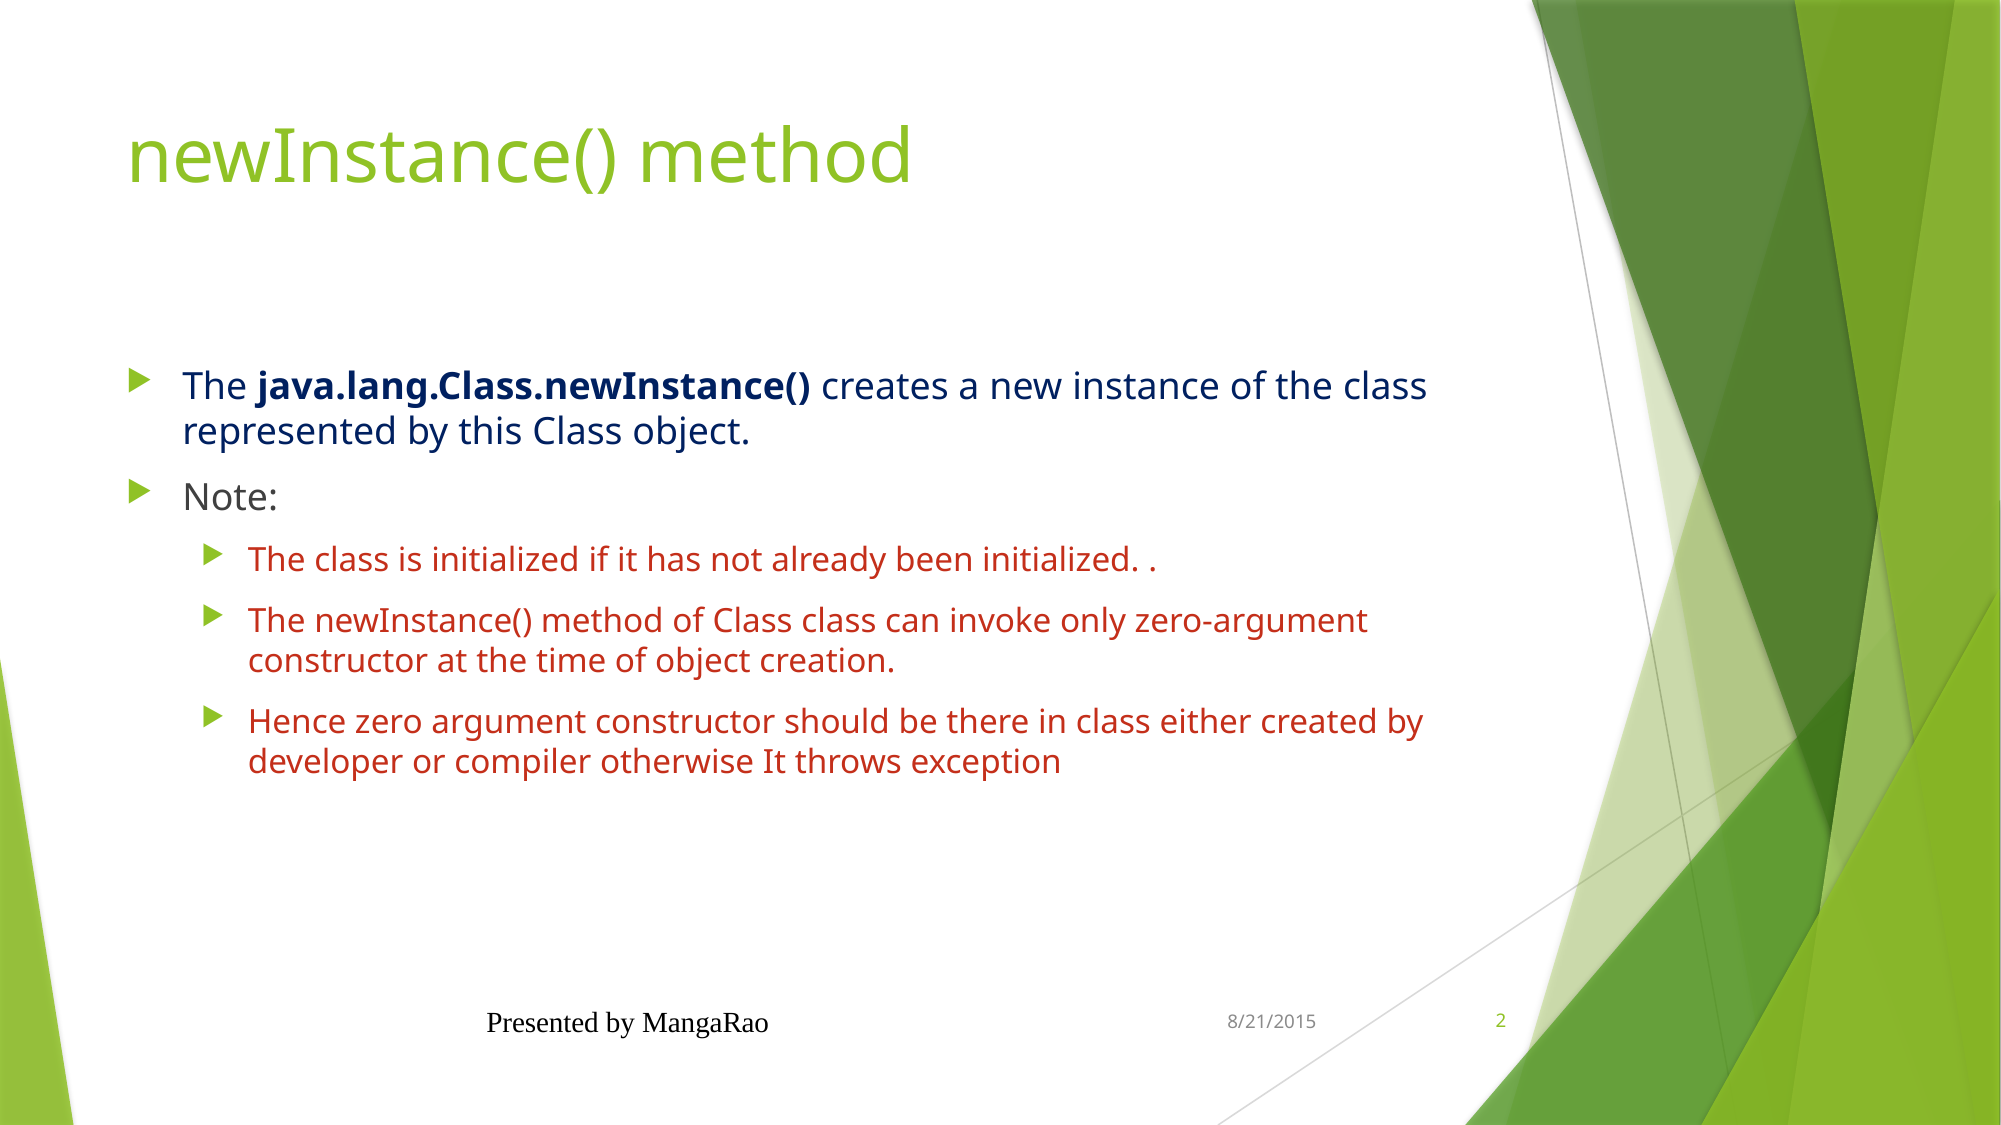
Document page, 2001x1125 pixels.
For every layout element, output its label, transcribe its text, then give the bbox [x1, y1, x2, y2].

title newInstance() method [111, 99, 1522, 317]
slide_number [1181, 991, 1332, 1051]
list The java.lang.Class.newInstance() creates a new instance of the class represented by this Class object. Note: The class is initialized if it has not already been initialized. . The newInstance() method of Class class can invoke only zero-argument constructor at the time of object creation. Hence zero argument constructor should be there in class either created by developer or compiler otherwise It throws exception [111, 354, 1522, 992]
slide_number 2 [1409, 991, 1522, 1051]
footer Presented by MangaRao [111, 991, 1145, 1051]
